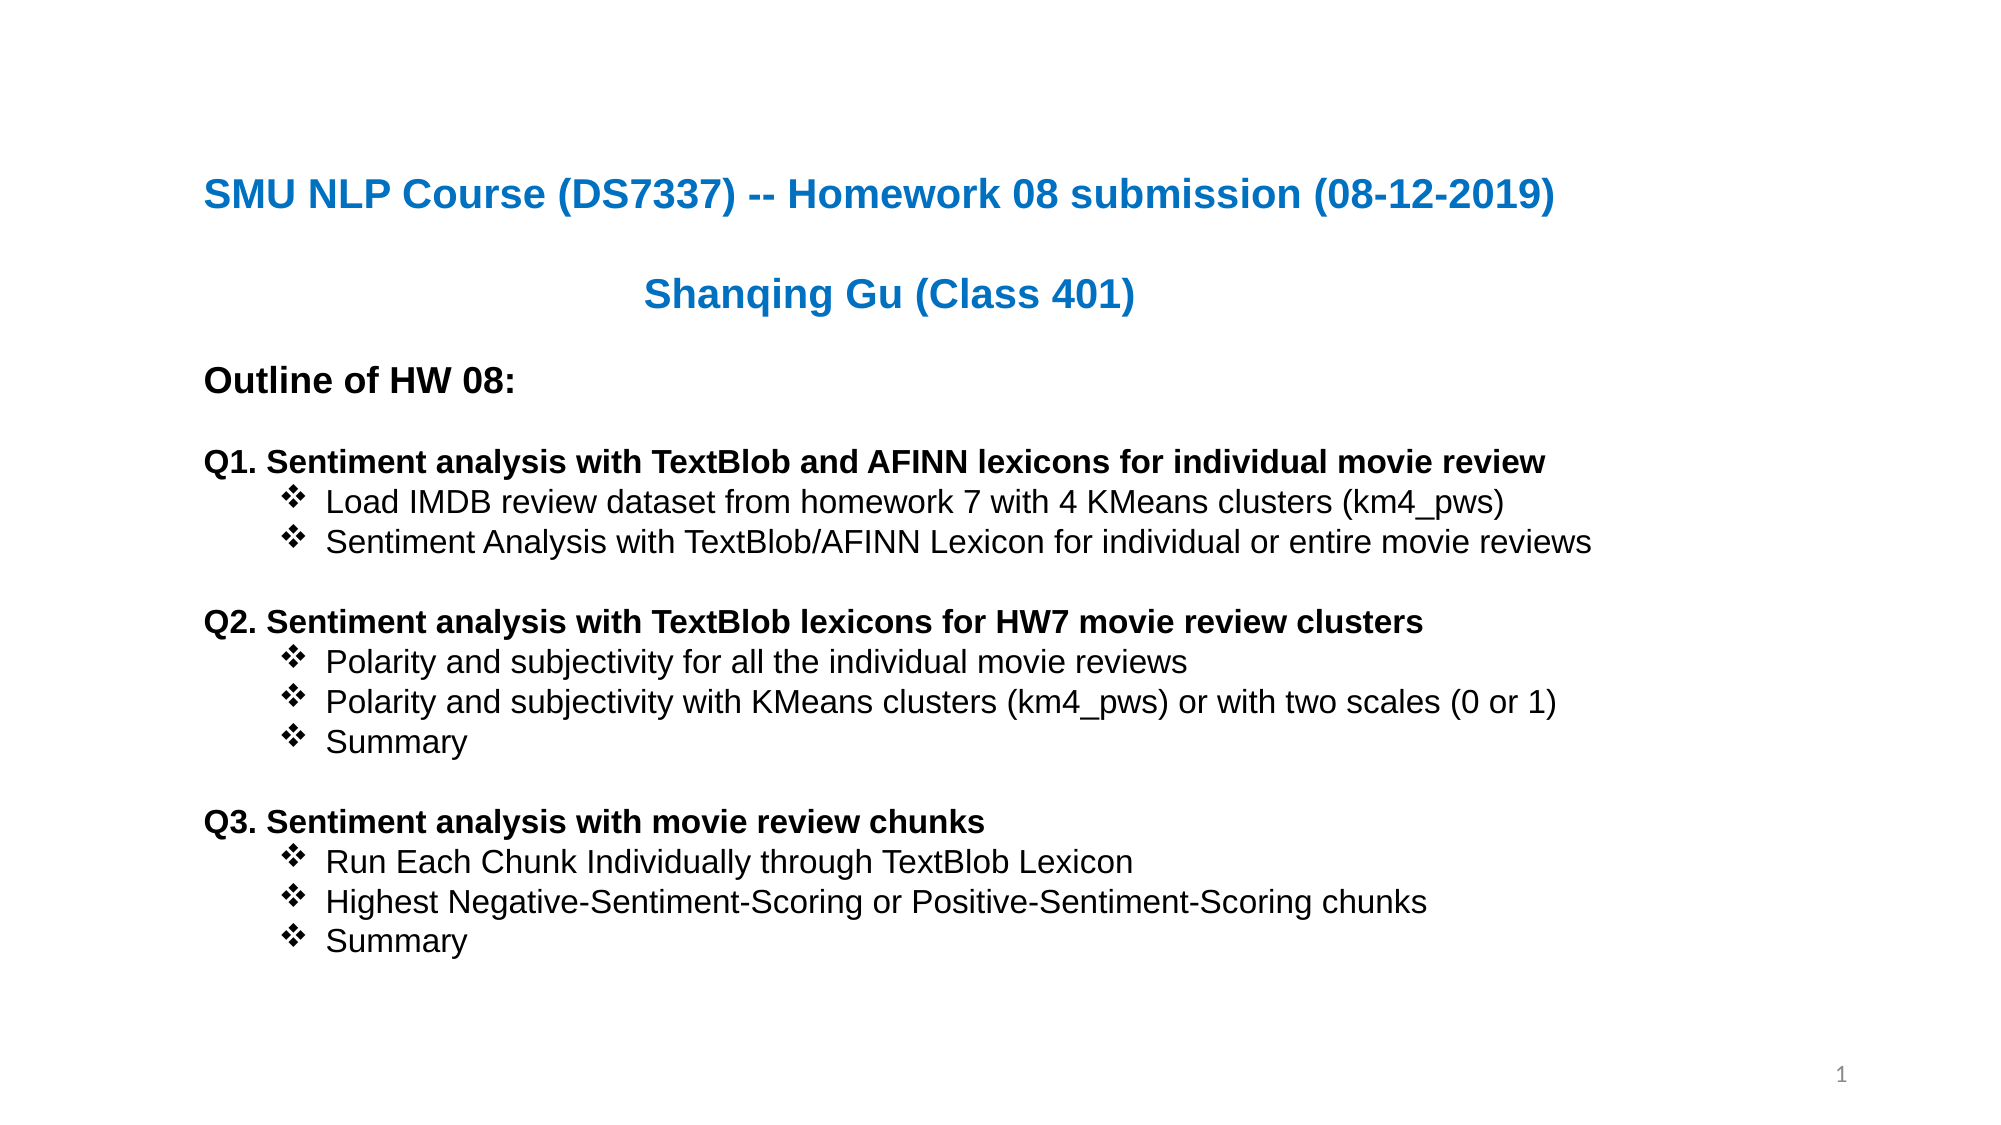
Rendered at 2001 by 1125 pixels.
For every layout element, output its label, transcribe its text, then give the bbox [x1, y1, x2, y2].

text_box SMU NLP Course (DS7337) -- Homework 08 submission (08-12-2019) Shanqing Gu (Class 401) [188, 159, 1591, 325]
slide_number 1 [1412, 1042, 1863, 1103]
text_box Outline of HW 08: Q1. Sentiment analysis with TextBlob and AFINN lexicons for individual movie review Load IMDB review dataset from homework 7 with 4 KMeans clusters (km4_pws) Sentiment Analysis with TextBlob/AFINN Lexicon for individual or entire movie reviews Q2. Sentiment analysis with TextBlob lexicons for HW7 movie review clusters Polarity and subjectivity for all the individual movie reviews Polarity and subjectivity with KMeans clusters (km4_pws) or with two scales (0 or 1) Summary Q3. Sentiment analysis with movie review chunks Run Each Chunk Individually through TextBlob Lexicon Highest Negative-Sentiment-Scoring or Positive-Sentiment-Scoring chunks Summary [188, 348, 1857, 967]
